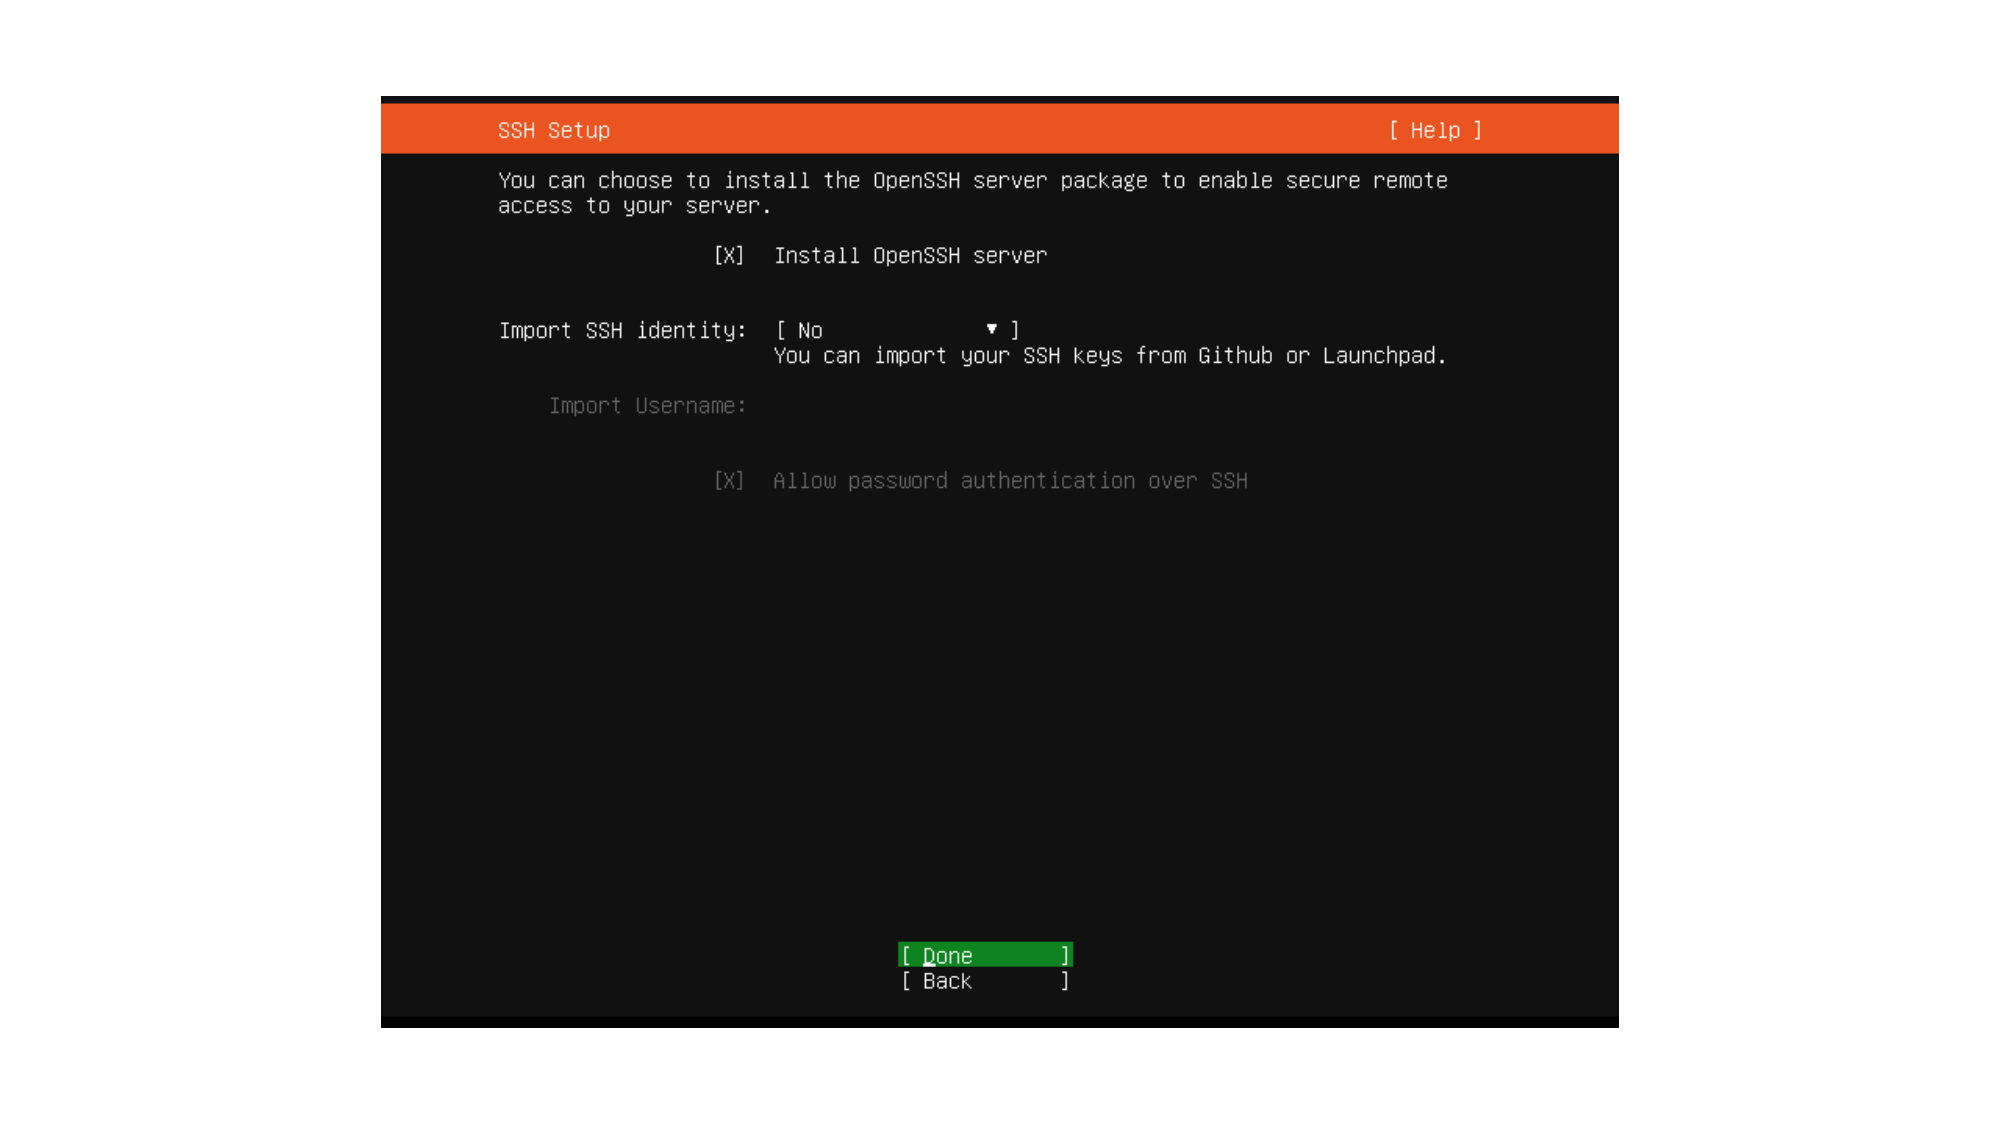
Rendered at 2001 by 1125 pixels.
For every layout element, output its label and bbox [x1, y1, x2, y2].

picture [381, 96, 1619, 1029]
